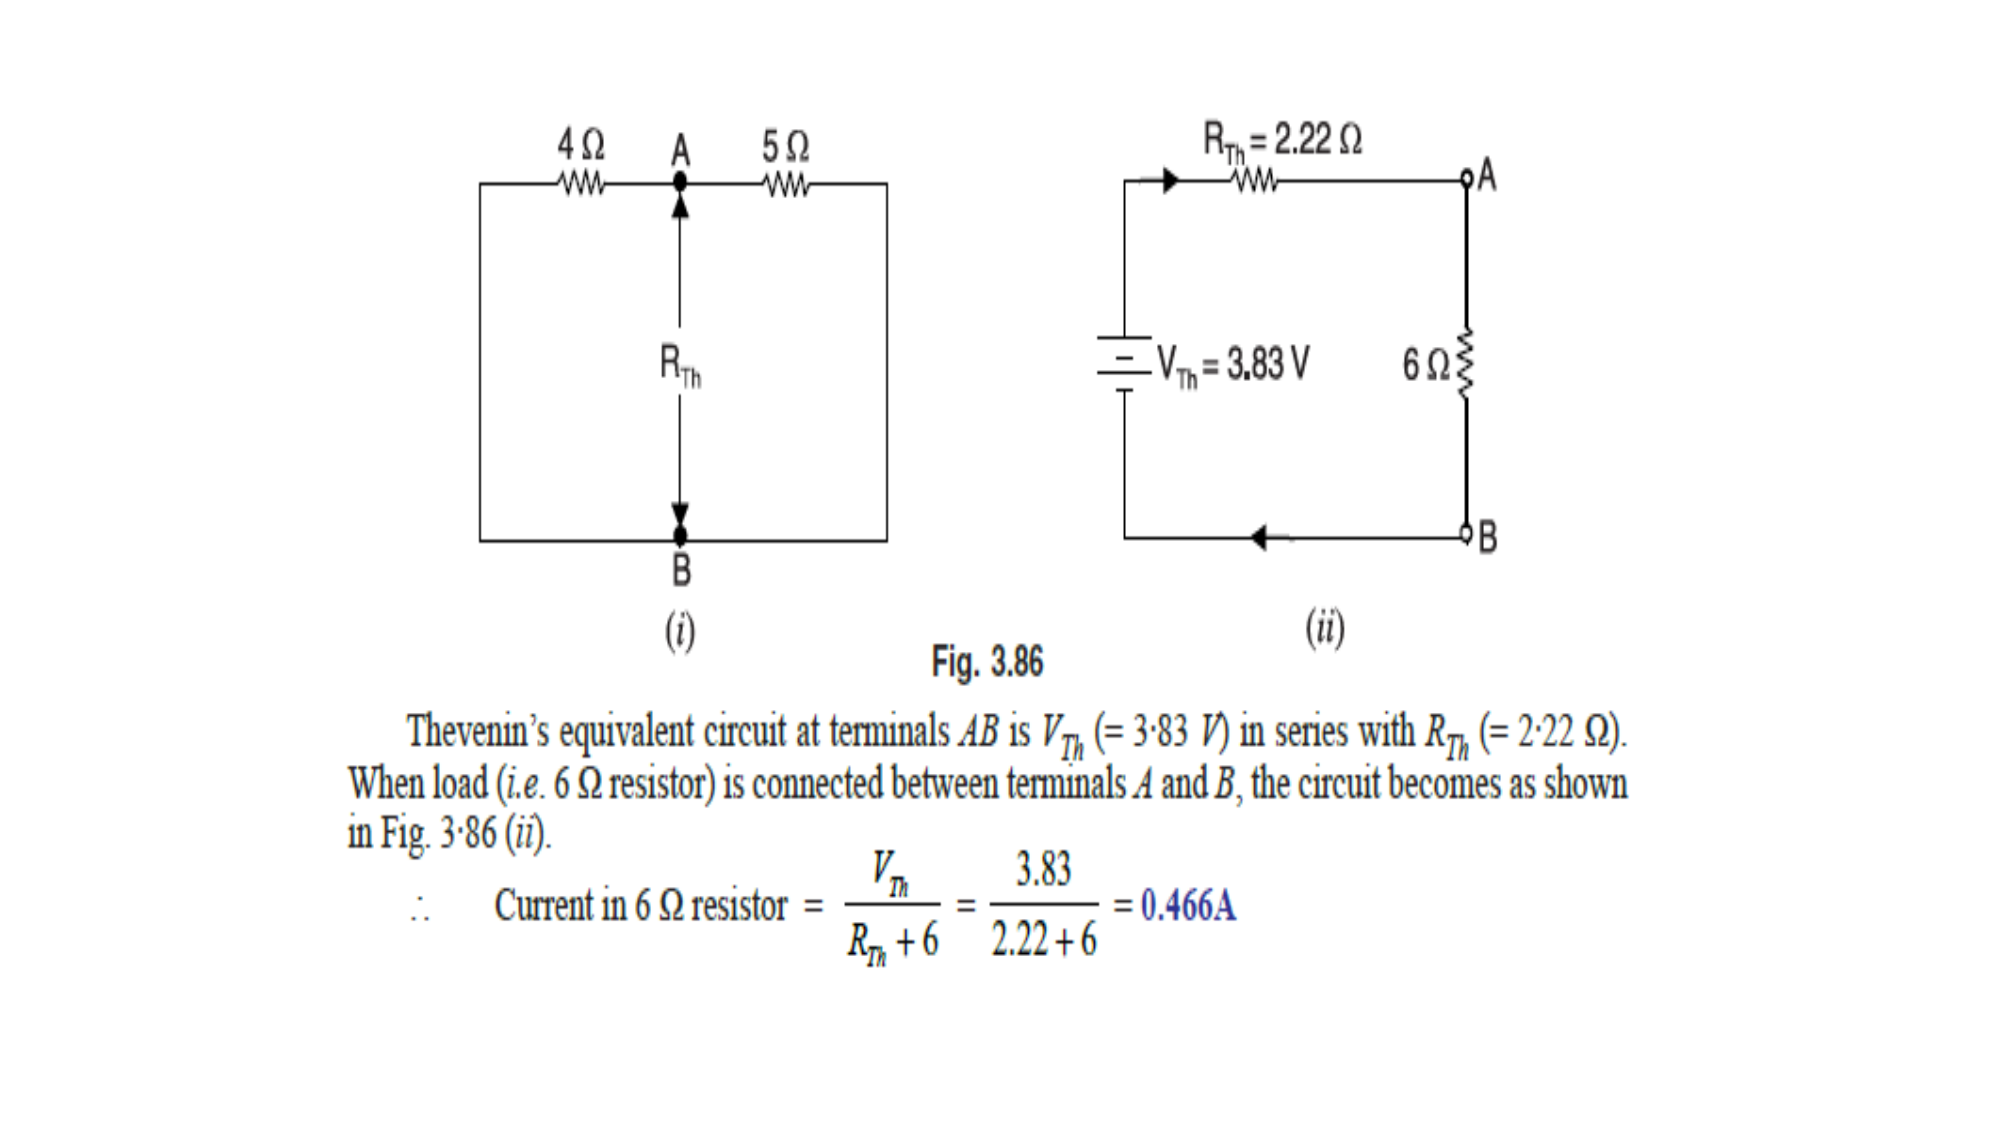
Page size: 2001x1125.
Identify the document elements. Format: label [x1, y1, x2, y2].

picture [308, 105, 1680, 985]
